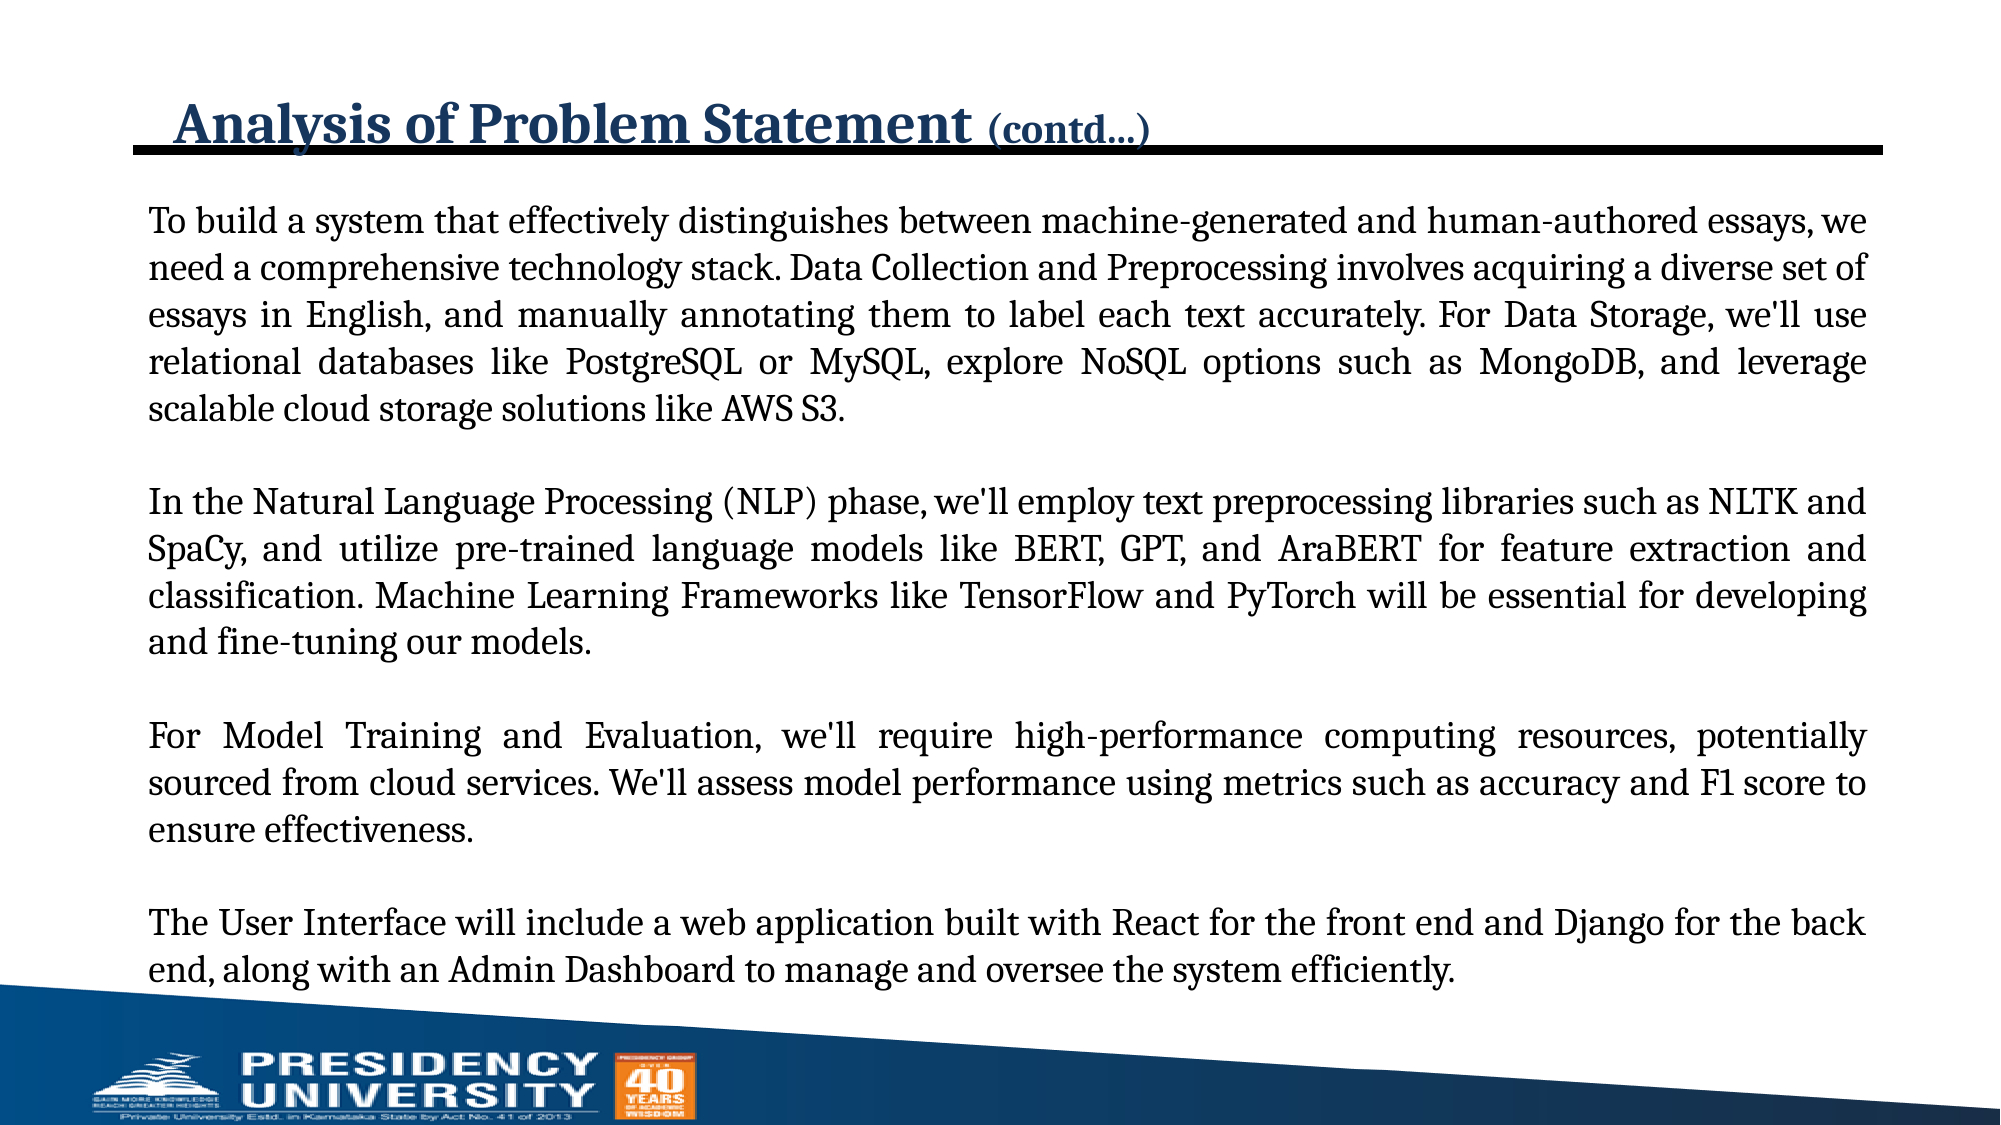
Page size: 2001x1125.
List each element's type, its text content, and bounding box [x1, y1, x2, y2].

picture [0, 982, 2000, 1125]
title Analysis of Problem Statement (contd...) [133, 45, 1884, 125]
list To build a system that effectively distinguishes between machine-generated and human-authored essays, we need a comprehensive technology stack. Data Collection and Preprocessing involves acquiring a diverse set of essays in English, and manually annotating them to label each text accurately. For Data Storage, we'll use relational databases like PostgreSQL or MySQL, explore NoSQL options such as MongoDB, and leverage scalable cloud storage solutions like AWS S3. In the Natural Language Processing (NLP) phase, we'll employ text preprocessing libraries such as NLTK and SpaCy, and utilize pre-trained language models like BERT, GPT, and AraBERT for feature extraction and classification. Machine Learning Frameworks like TensorFlow and PyTorch will be essential for developing and fine-tuning our models. For Model Training and Evaluation, we'll require high-performance computing resources, potentially sourced from cloud services. We'll assess model performance using metrics such as accuracy and F1 score to ensure effectiveness. The User Interface will include a web application built with React for the front end and Django for the back end, along with an Admin Dashboard to manage and oversee the system efficiently. [133, 187, 1884, 1000]
